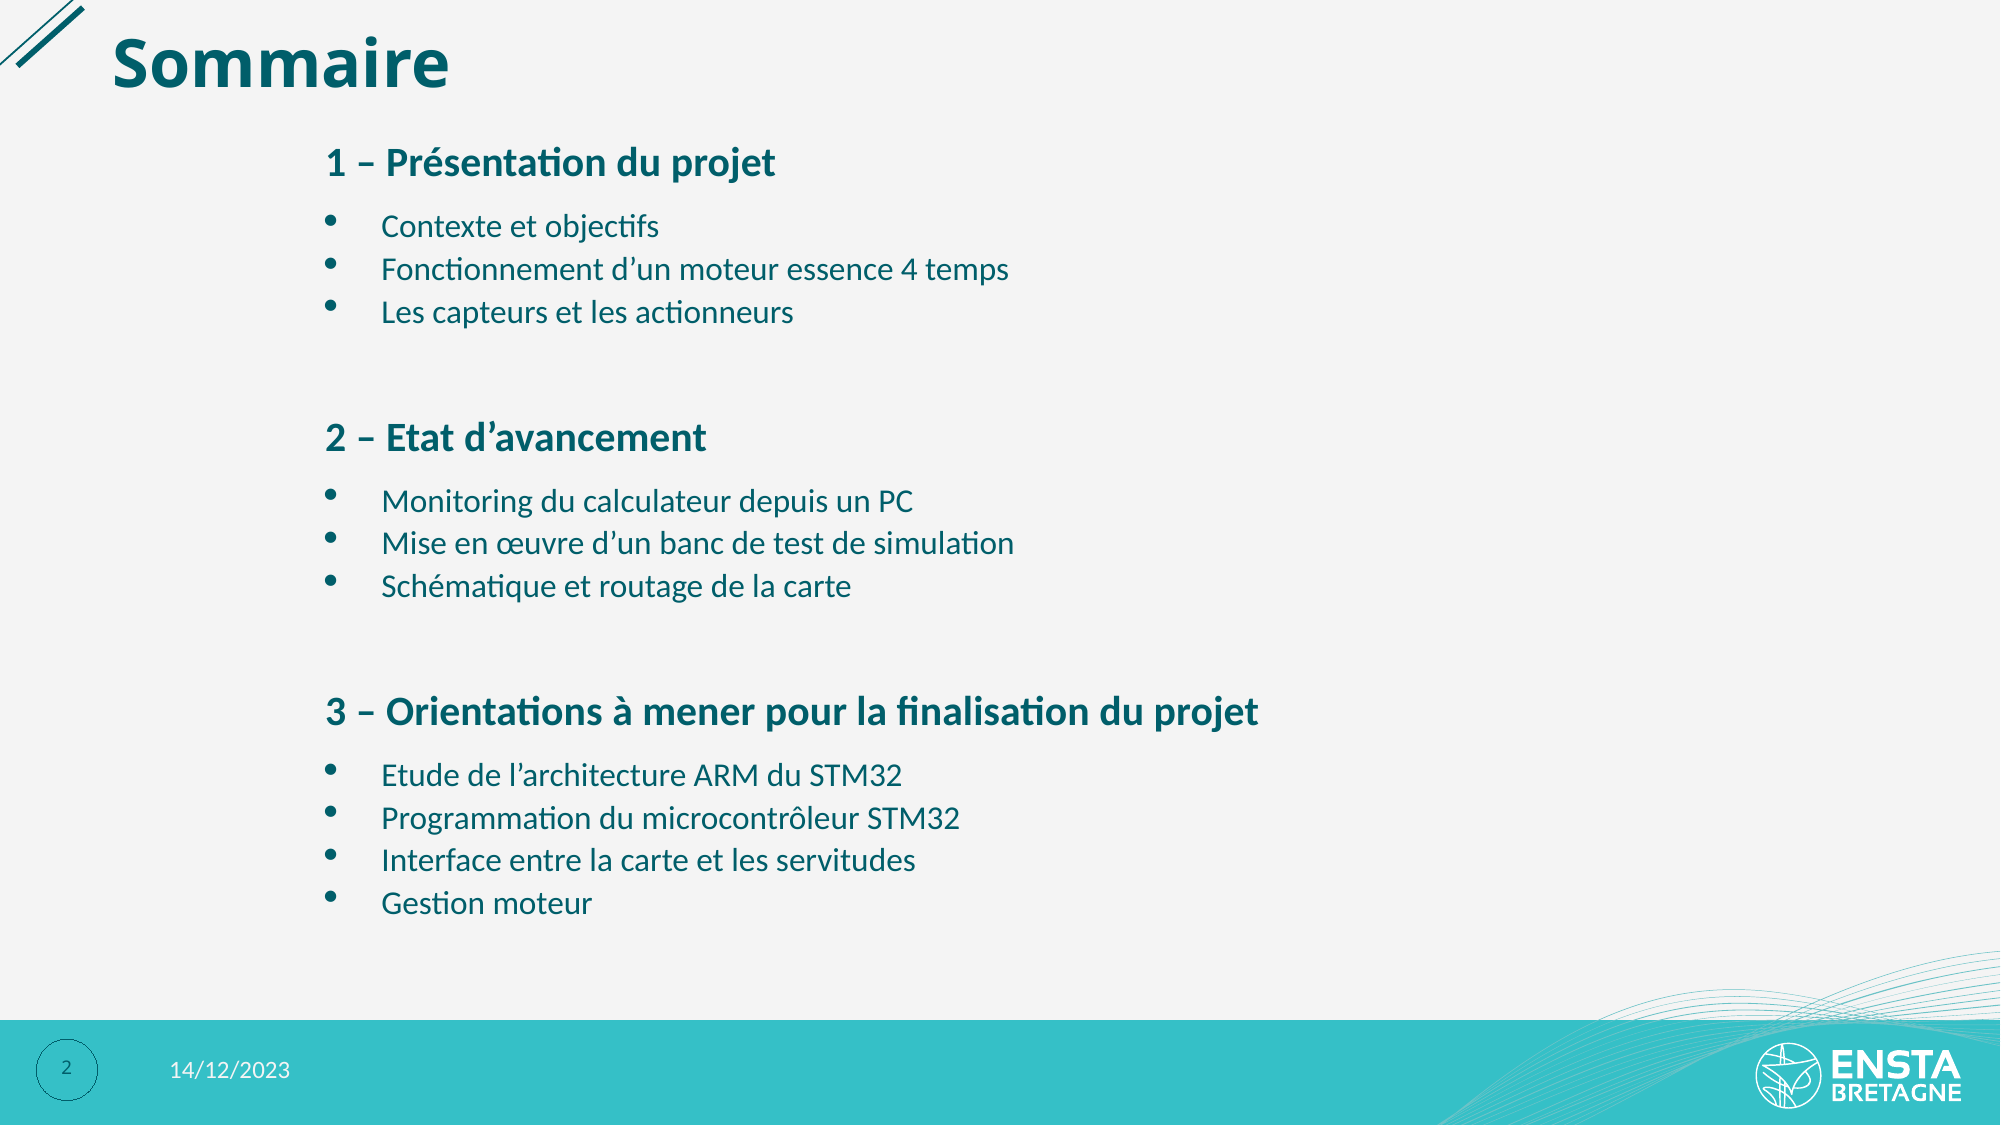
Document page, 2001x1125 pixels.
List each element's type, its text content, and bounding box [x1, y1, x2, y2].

slide_number 2 [36, 1039, 98, 1101]
title Sommaire [97, 22, 2000, 128]
text_box 1 – Présentation du projet Contexte et objectifs Fonctionnement d’un moteur essence 4 temps Les capteurs et les actionneurs 2 – Etat d’avancement Monitoring du calculateur depuis un PC Mise en œuvre d’un banc de test de simulation Schématique et routage de la carte 3 – Orientations à mener pour la finalisation du projet Etude de l’architecture ARM du STM32 Programmation du microcontrôleur STM32 Interface entre la carte et les servitudes Gestion moteur [310, 124, 1792, 929]
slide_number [154, 1039, 311, 1099]
